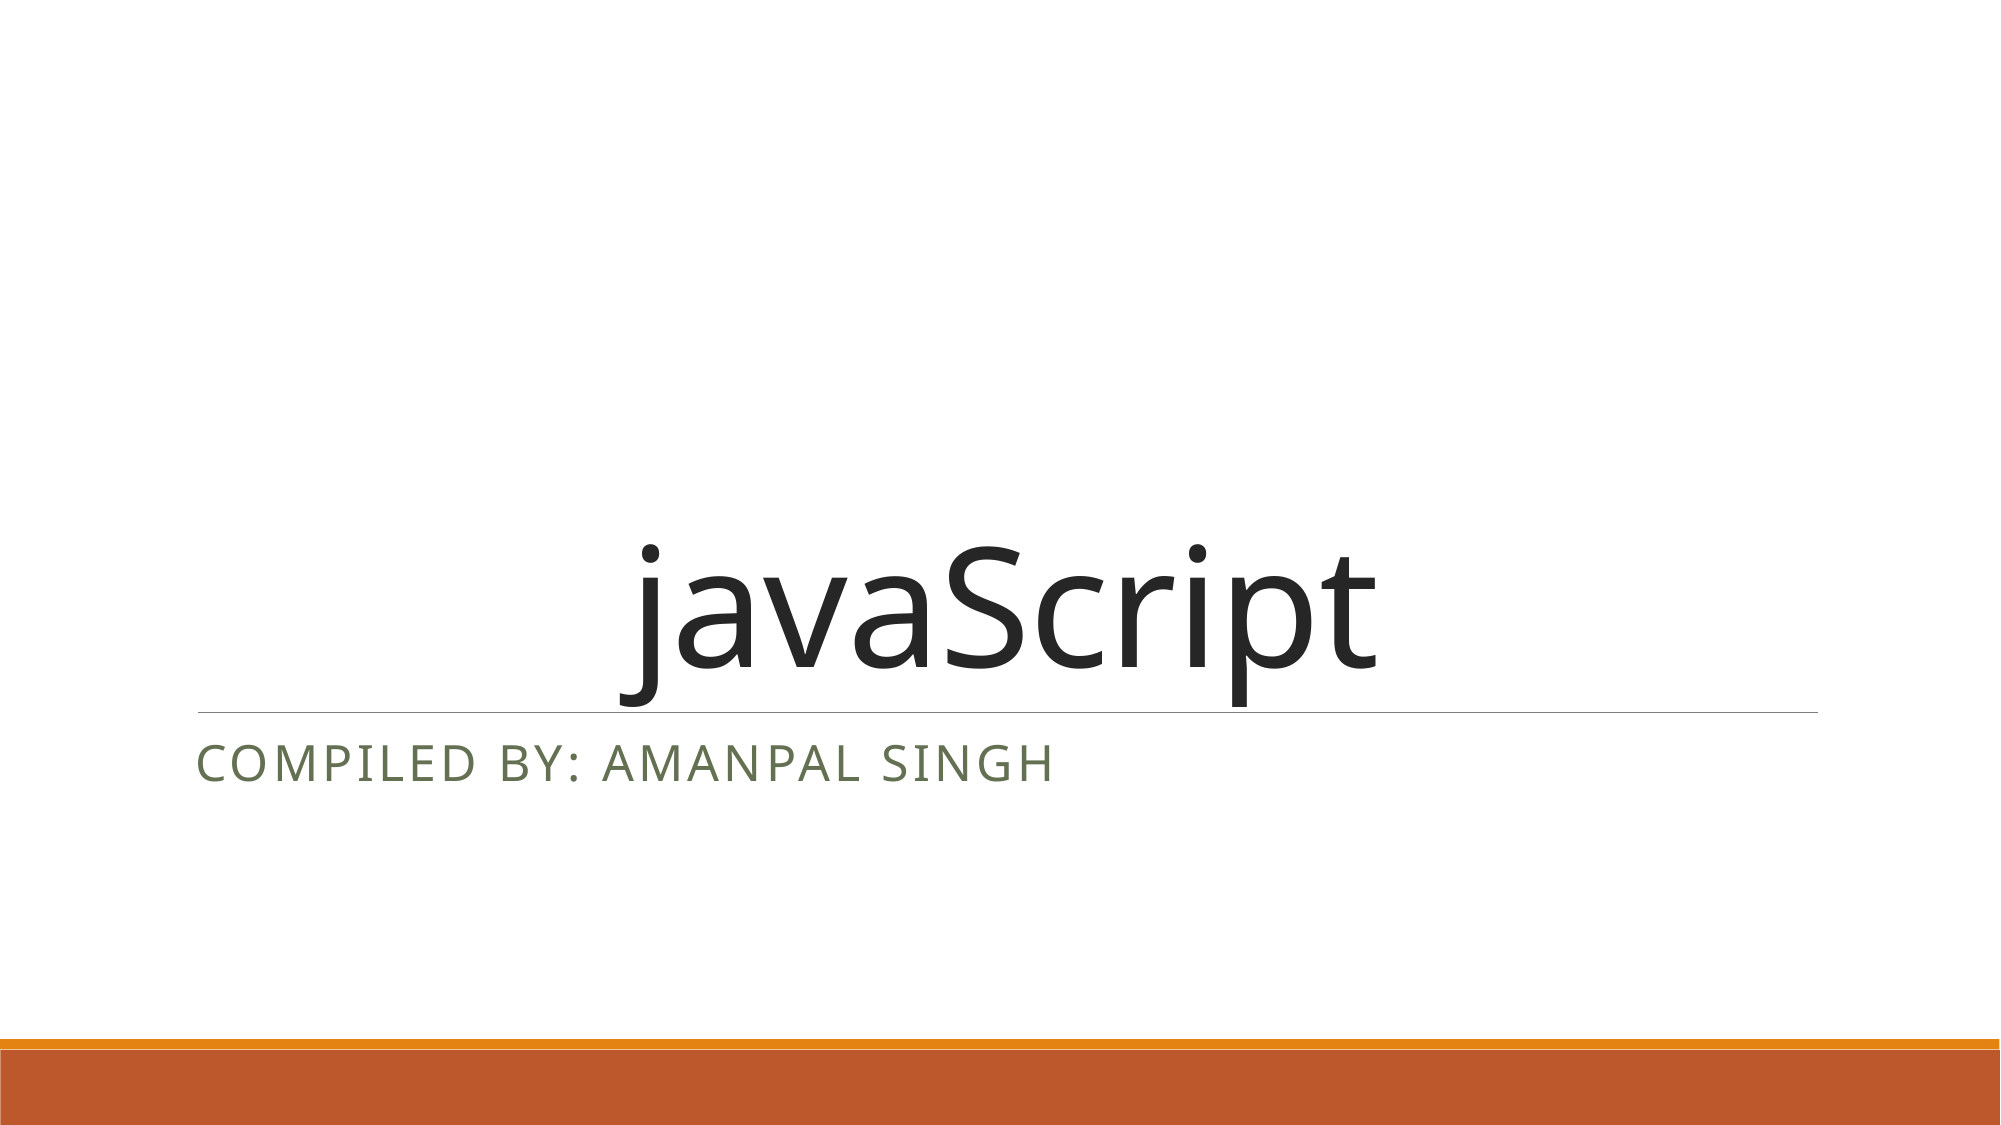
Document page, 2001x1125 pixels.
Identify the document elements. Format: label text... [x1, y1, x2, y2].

subtitle Compiled by: Amanpal Singh [180, 730, 1831, 919]
title javaScript [180, 124, 1830, 710]
